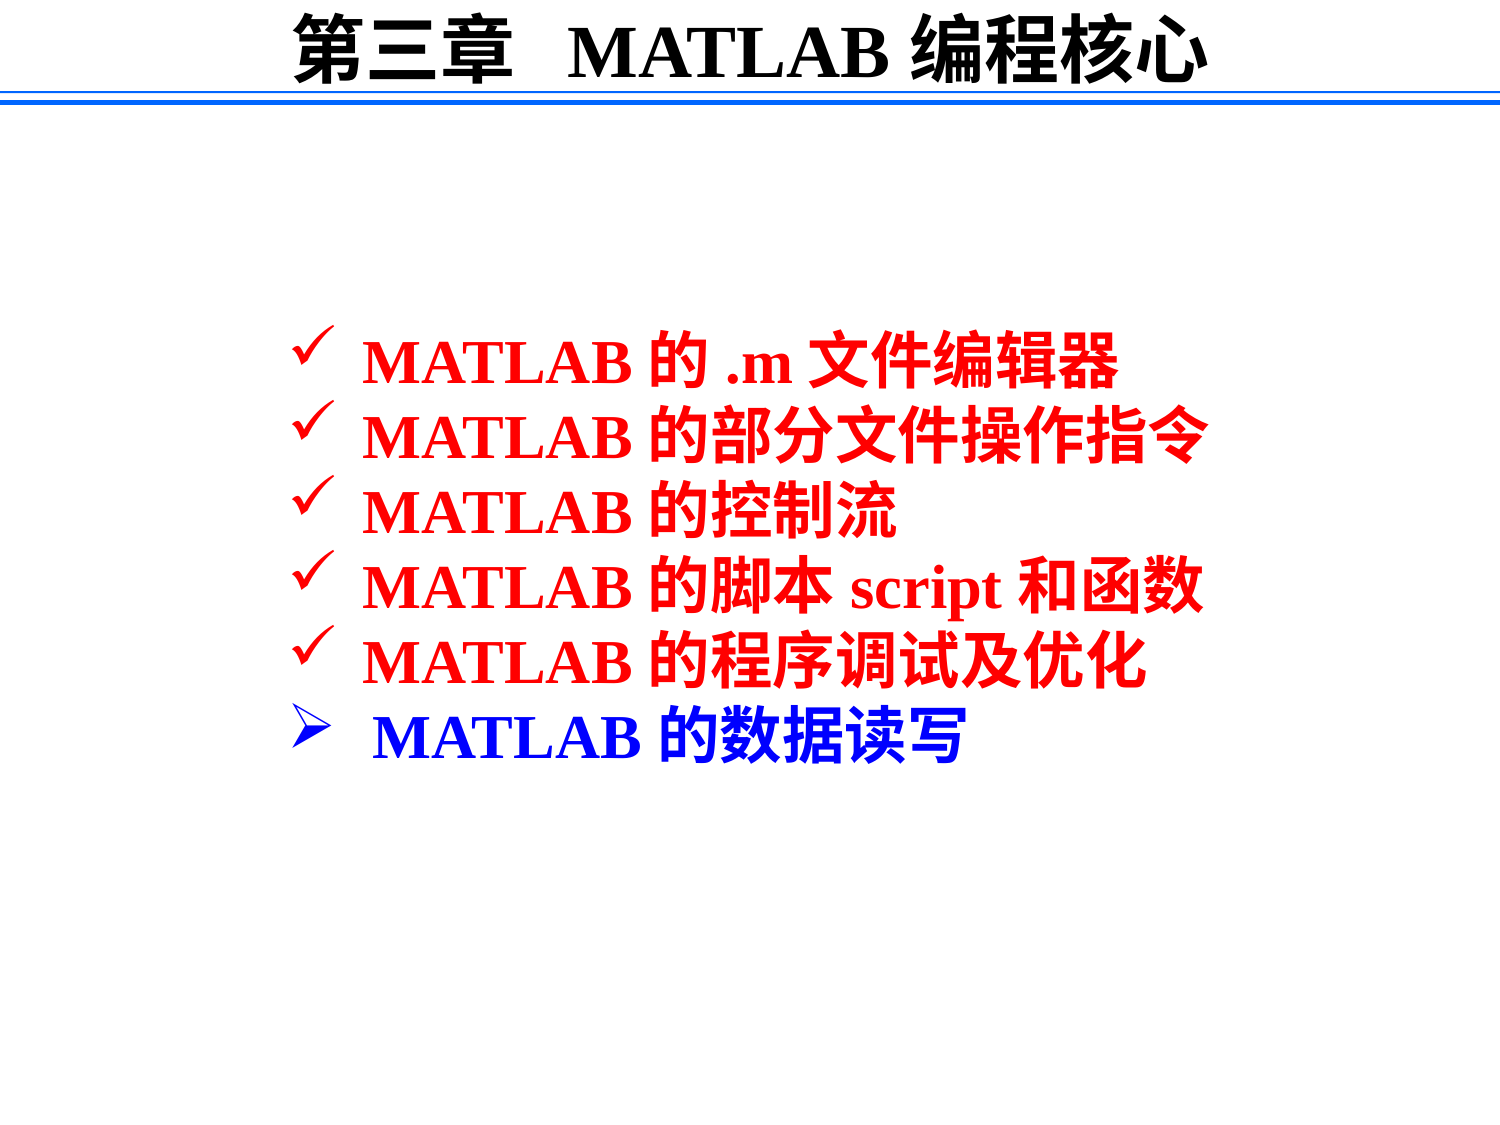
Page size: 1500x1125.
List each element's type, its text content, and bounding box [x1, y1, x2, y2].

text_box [0, 91, 1500, 103]
text_box MATLAB的.m文件编辑器 MATLAB的部分文件操作指令 MATLAB的控制流 MATLAB的脚本script和函数 MATLAB的程序调试及优化 MATLAB的数据读写 [287, 321, 1213, 771]
text_box 第三章 MATLAB编程核心 [0, 2, 1500, 91]
